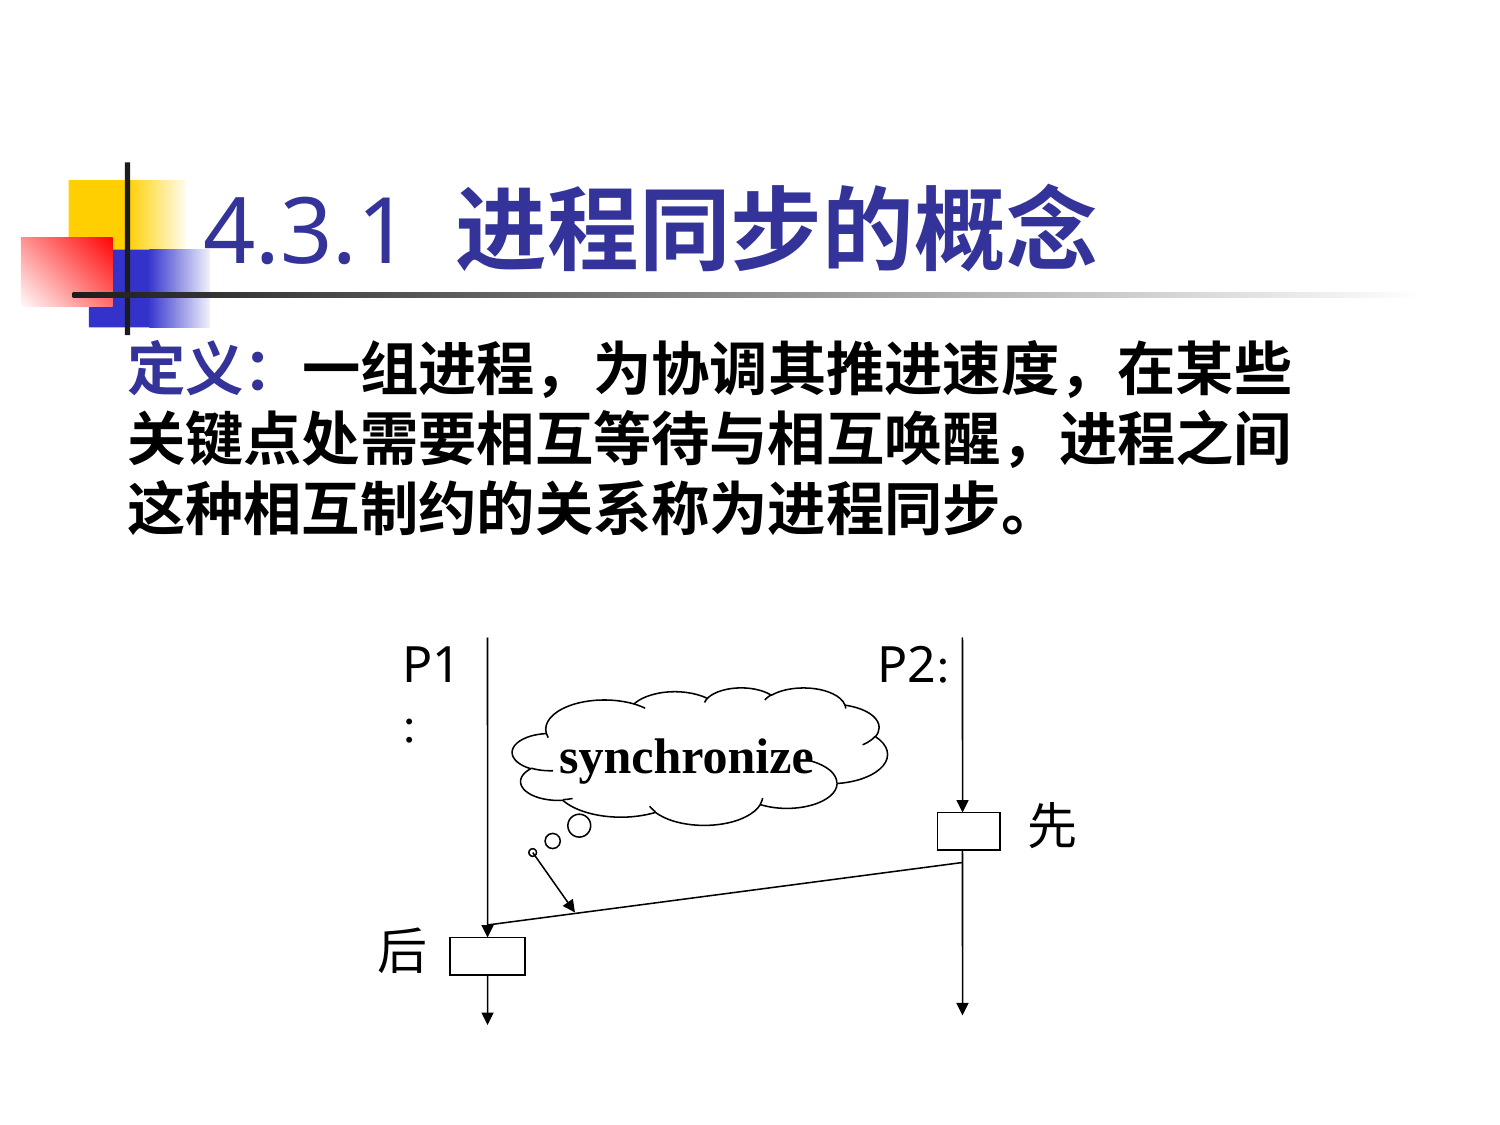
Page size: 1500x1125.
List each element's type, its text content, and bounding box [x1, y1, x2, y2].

text_box 先 [1012, 787, 1100, 863]
text_box synchronize [545, 833, 561, 849]
text_box [937, 812, 1000, 850]
text_box 后 [362, 912, 438, 988]
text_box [532, 852, 575, 913]
text_box 定义：一组进程，为协调其推进速度，在某些关键点处需要相互等待与相互唤醒，进程之间这种相互制约的关系称为进程同步。 [112, 324, 1350, 550]
text_box [481, 925, 494, 937]
text_box P2: [862, 624, 975, 700]
text_box synchronize [512, 687, 888, 826]
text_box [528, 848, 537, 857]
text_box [487, 862, 963, 925]
text_box [449, 937, 525, 975]
title 4.3.1 进程同步的概念 [188, 101, 1468, 289]
text_box [956, 700, 969, 812]
text_box [481, 975, 494, 1025]
text_box P1: [387, 624, 488, 760]
text_box [956, 925, 969, 1016]
text_box synchronize [567, 814, 591, 838]
